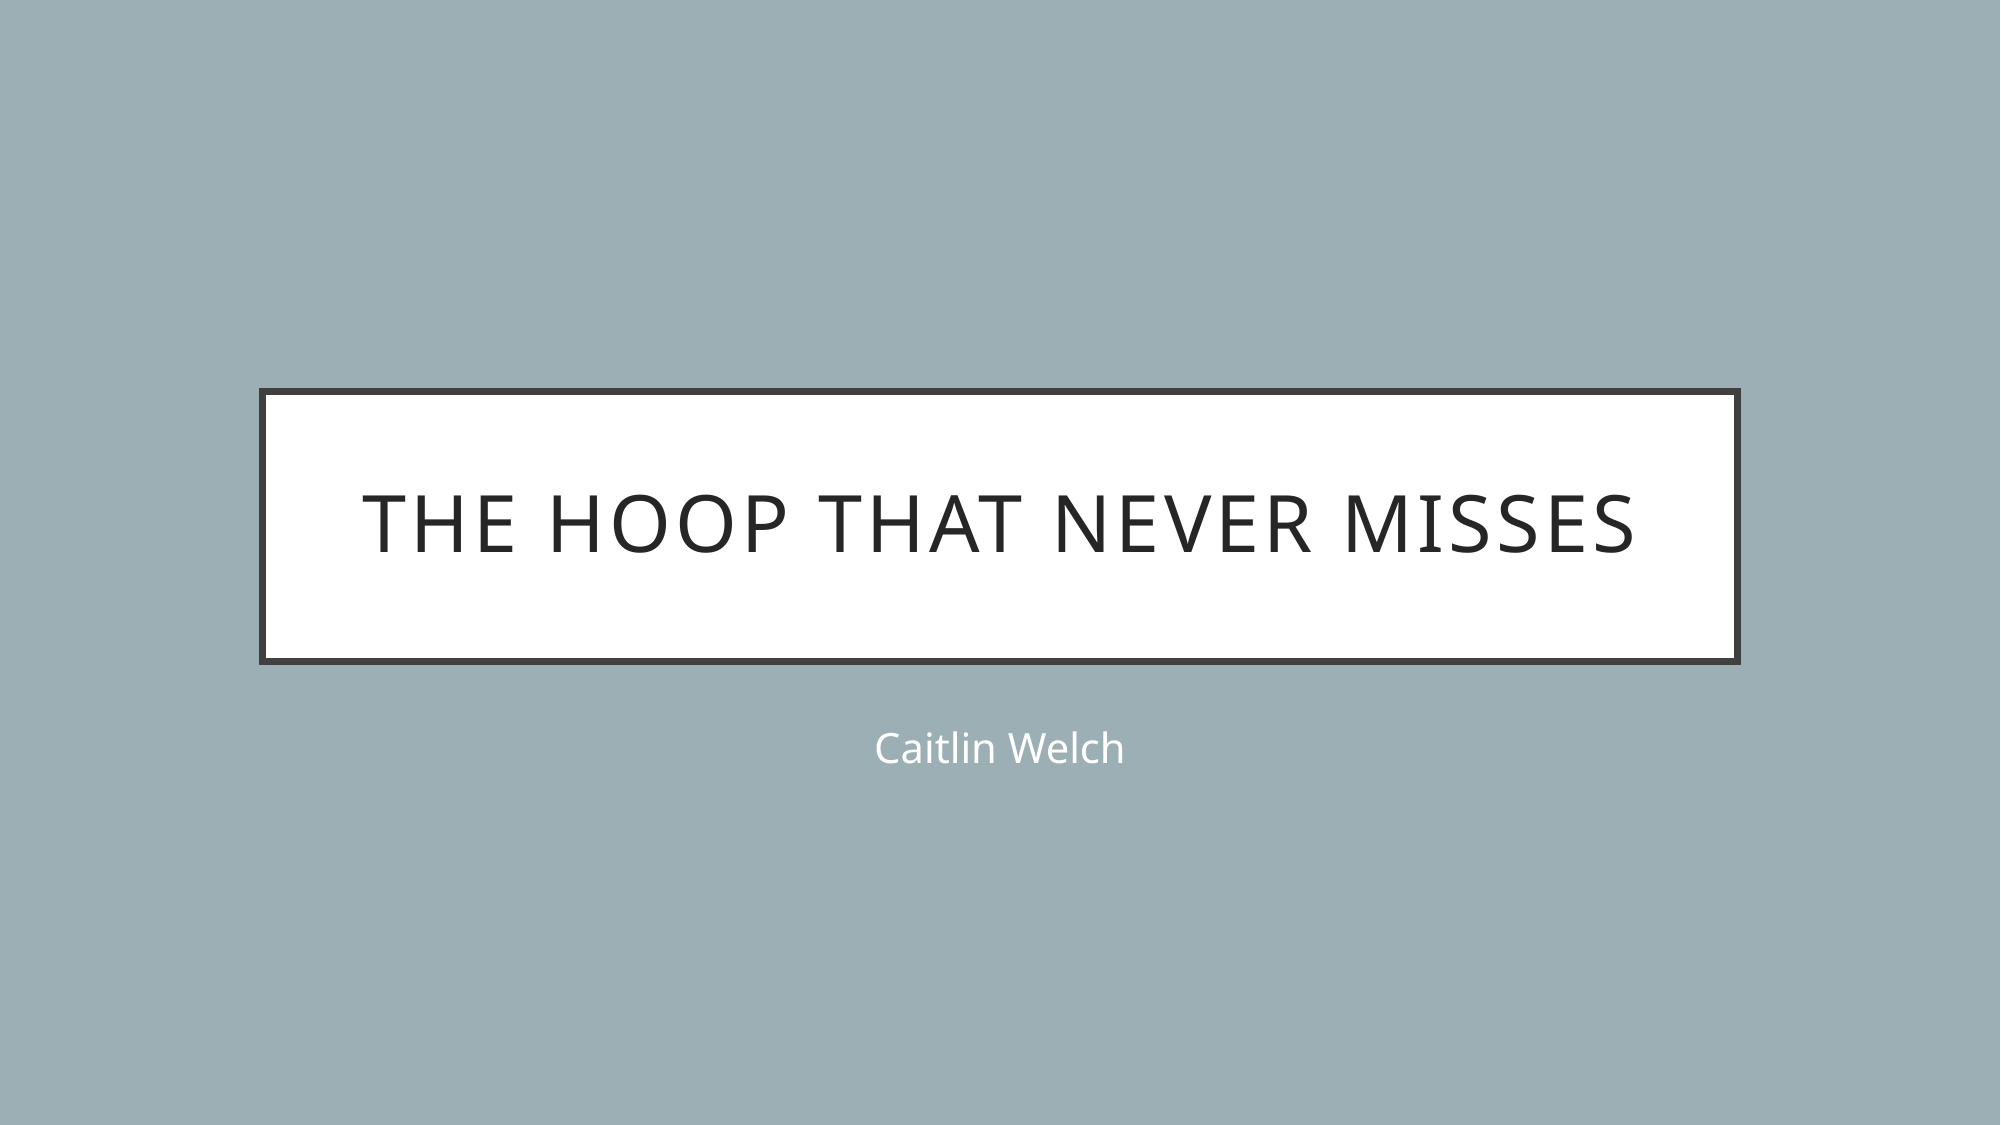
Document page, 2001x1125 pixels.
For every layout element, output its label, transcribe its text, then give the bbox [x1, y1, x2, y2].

title The hoop that never misses [259, 388, 1741, 665]
subtitle Caitlin Welch [442, 713, 1558, 918]
